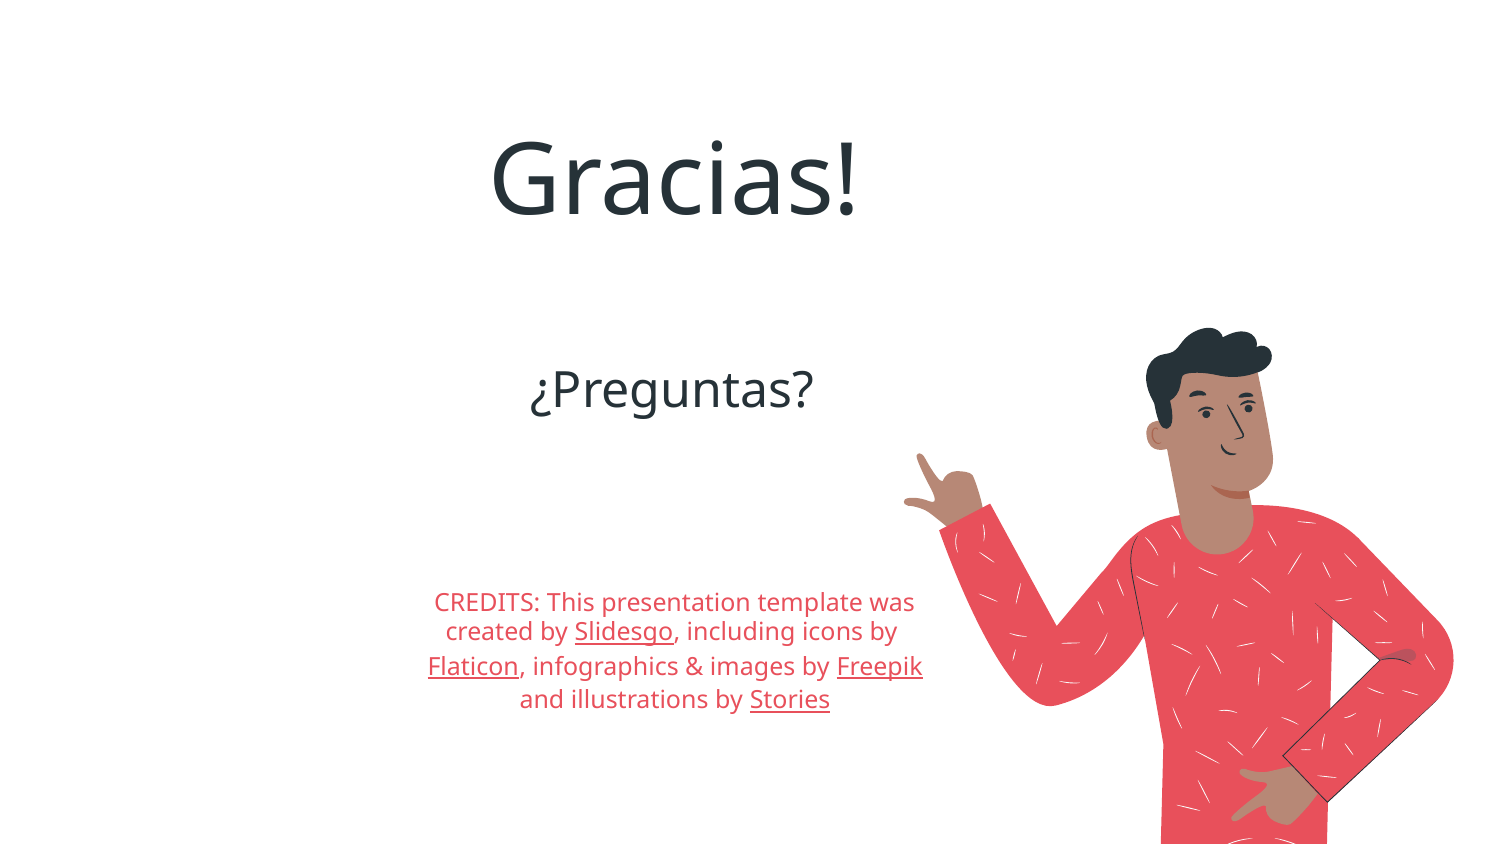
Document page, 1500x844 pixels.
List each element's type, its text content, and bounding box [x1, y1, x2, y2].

title Gracias! [337, 0, 1013, 250]
subtitle ¿Preguntas? [485, 342, 860, 483]
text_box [884, 286, 1500, 844]
